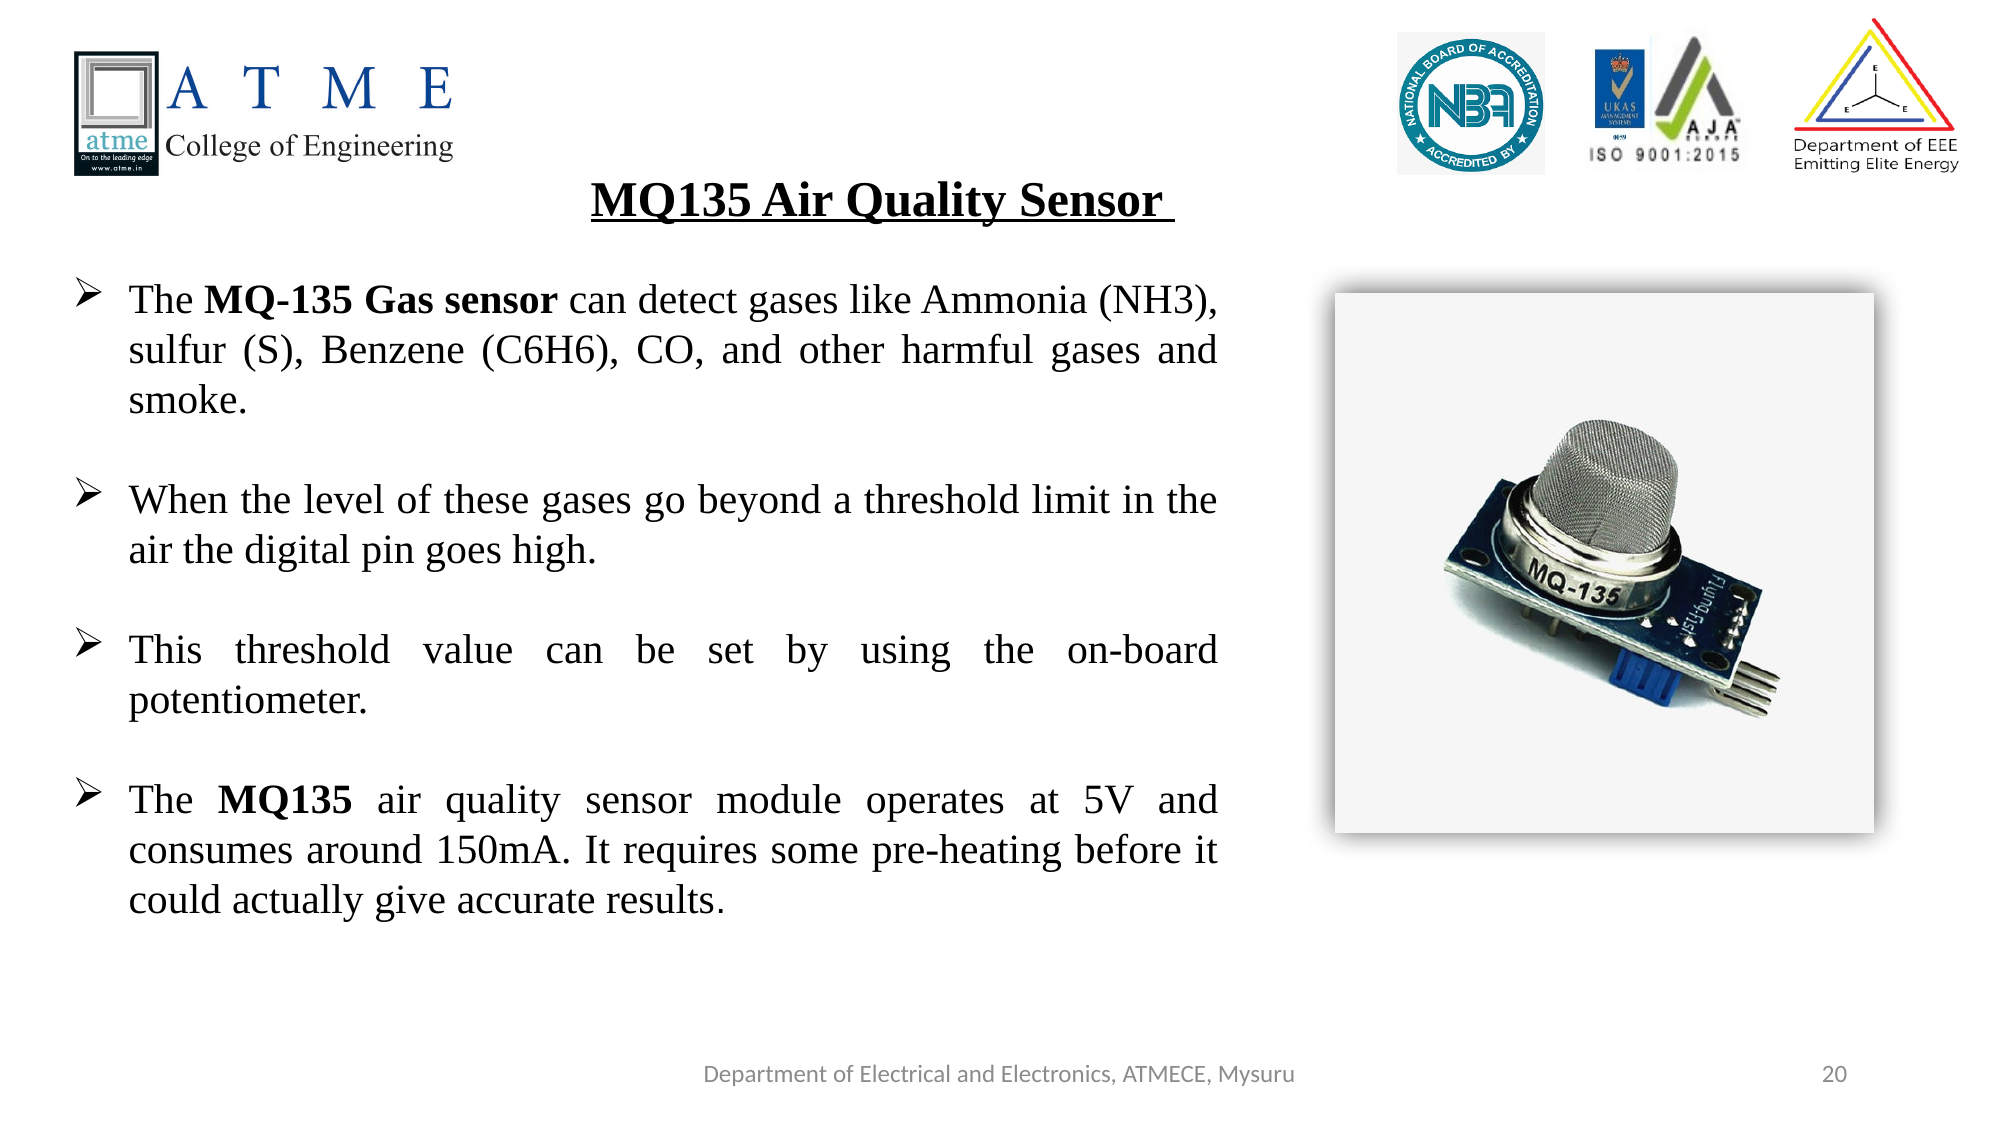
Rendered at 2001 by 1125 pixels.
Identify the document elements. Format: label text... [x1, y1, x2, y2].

slide_number 20 [1412, 1042, 1863, 1103]
footer Department of Electrical and Electronics, ATMECE, Mysuru [662, 1042, 1338, 1103]
text_box The MQ-135 Gas sensor can detect gases like Ammonia (NH3), sulfur (S), Benzene (C6H6), CO, and other harmful gases and smoke. When the level of these gases go beyond a threshold limit in the air the digital pin goes high. This threshold value can be set by using the on-board potentiometer. The MQ135 air quality sensor module operates at 5V and consumes around 150mA. It requires some pre-heating before it could actually give accurate results. [57, 219, 1234, 975]
picture [1335, 293, 1874, 833]
picture [1397, 31, 1545, 175]
picture [1785, 13, 1963, 174]
picture [74, 51, 453, 176]
text_box MQ135 Air Quality Sensor [575, 159, 1576, 234]
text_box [1575, 26, 1753, 174]
